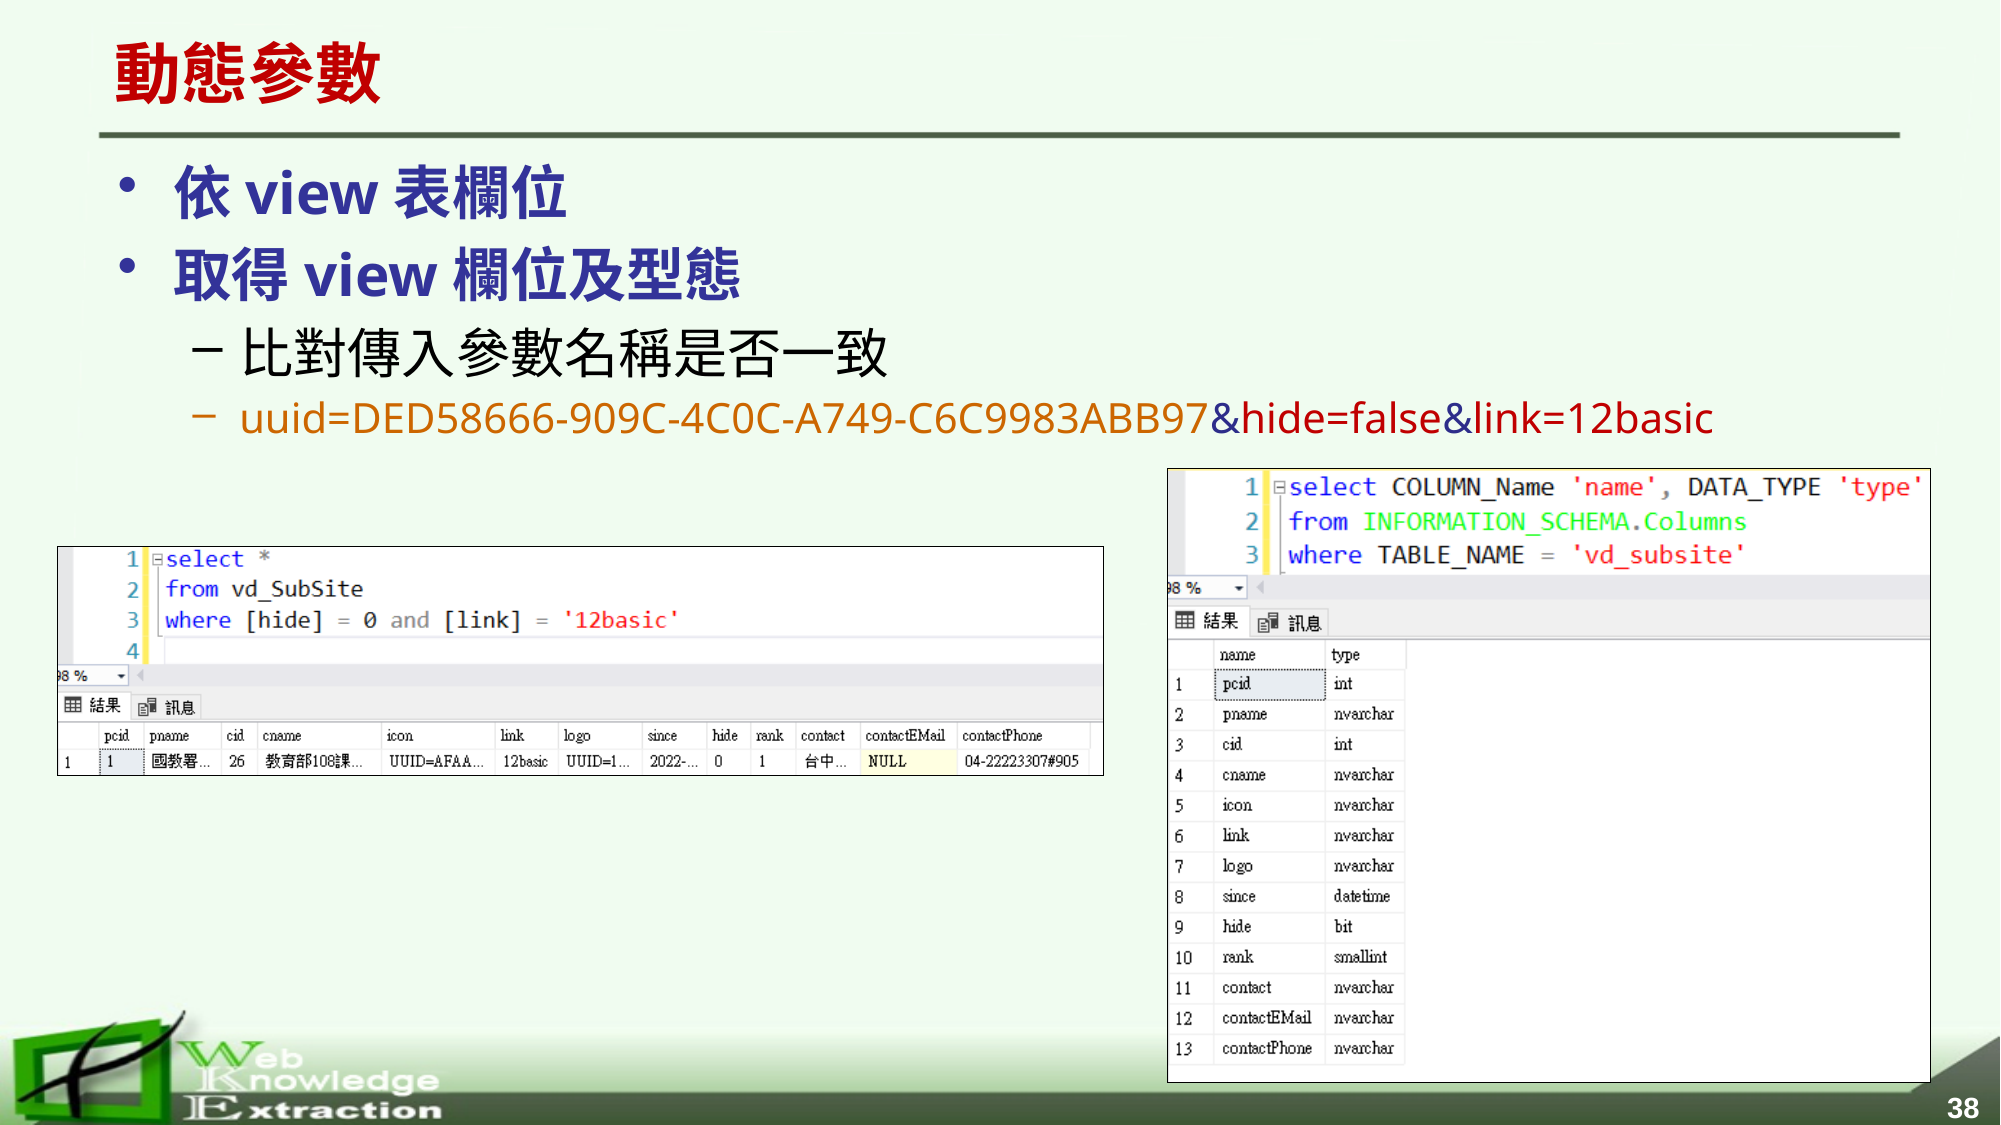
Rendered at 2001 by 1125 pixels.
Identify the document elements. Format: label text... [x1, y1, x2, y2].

title 動態參數 [99, 18, 1901, 126]
list 依view表欄位 取得view欄位及型態 比對傳入參數名稱是否一致 uuid=DED58666-909C-4C0C-A749-C6C9983ABB97&hide=false&link=12basic [102, 148, 1964, 1036]
slide_number 37 [1866, 1082, 1995, 1123]
picture [0, 0, 2000, 1125]
